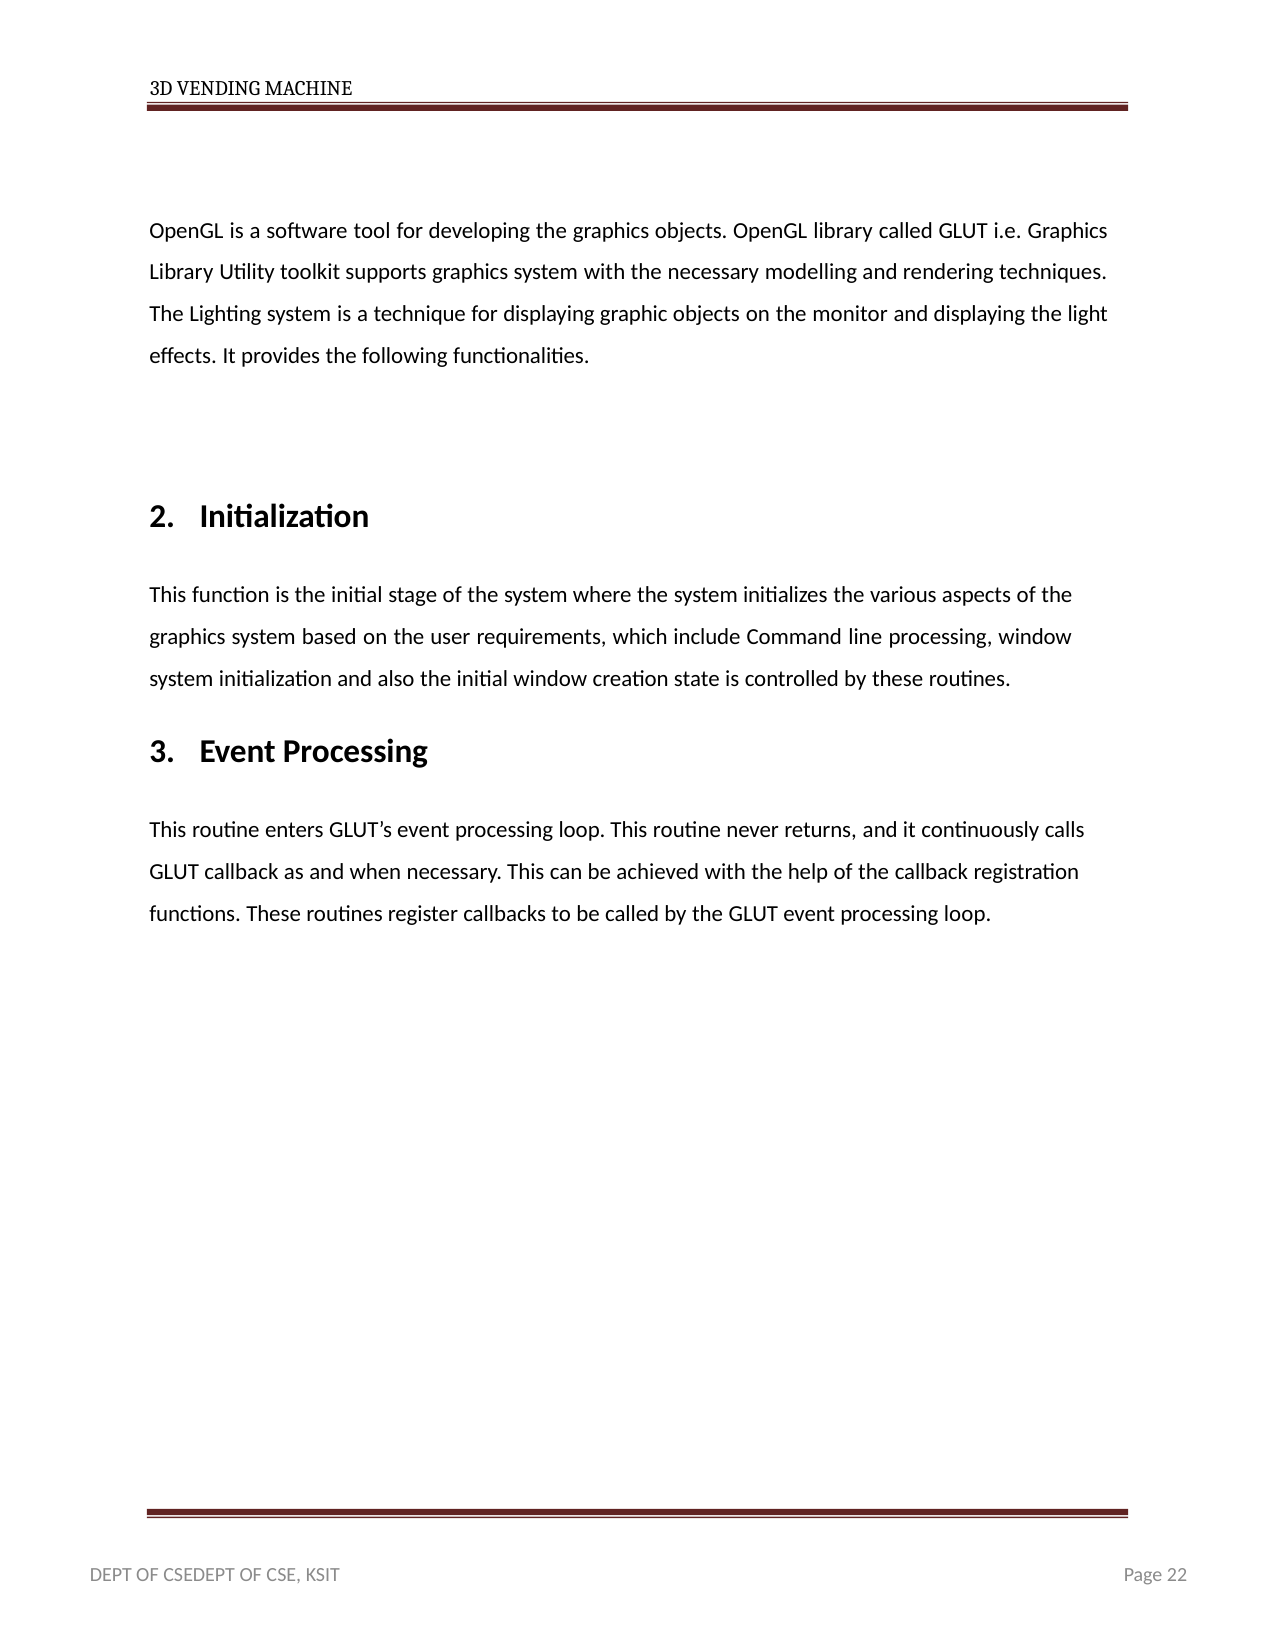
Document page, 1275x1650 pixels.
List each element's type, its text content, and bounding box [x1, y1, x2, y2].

footer [422, 1094, 853, 1650]
text_box [853, 1508, 900, 1519]
text_box 3D VENDING MACHINE [147, 72, 362, 100]
slide_number Page 22 [900, 1094, 1188, 1650]
slide_number DEPT OF CSEDEPT OF CSE, KSIT [87, 1094, 375, 1650]
text_box OpenGL is a software tool for developing the graphics objects. OpenGL library called GLUT i.e. Graphics Library Utility toolkit supports graphics system with the necessary modelling and rendering techniques. The Lighting system is a technique for displaying graphic objects on the monitor and displaying the light effects. It provides the following functionalities. [147, 198, 1115, 368]
text_box [146, 101, 1129, 111]
text_box [375, 1508, 422, 1519]
text_box Initialization This function is the initial stage of the system where the system initializes the various aspects of the graphics system based on the user requirements, which include Command line processing, window system initialization and also the initial window creation state is controlled by these routines. Event Processing This routine enters GLUT’s event processing loop. This routine never returns, and it continuously calls GLUT callback as and when necessary. This can be achieved with the help of the callback registration functions. These routines register callbacks to be called by the GLUT event processing loop. [147, 492, 1095, 926]
